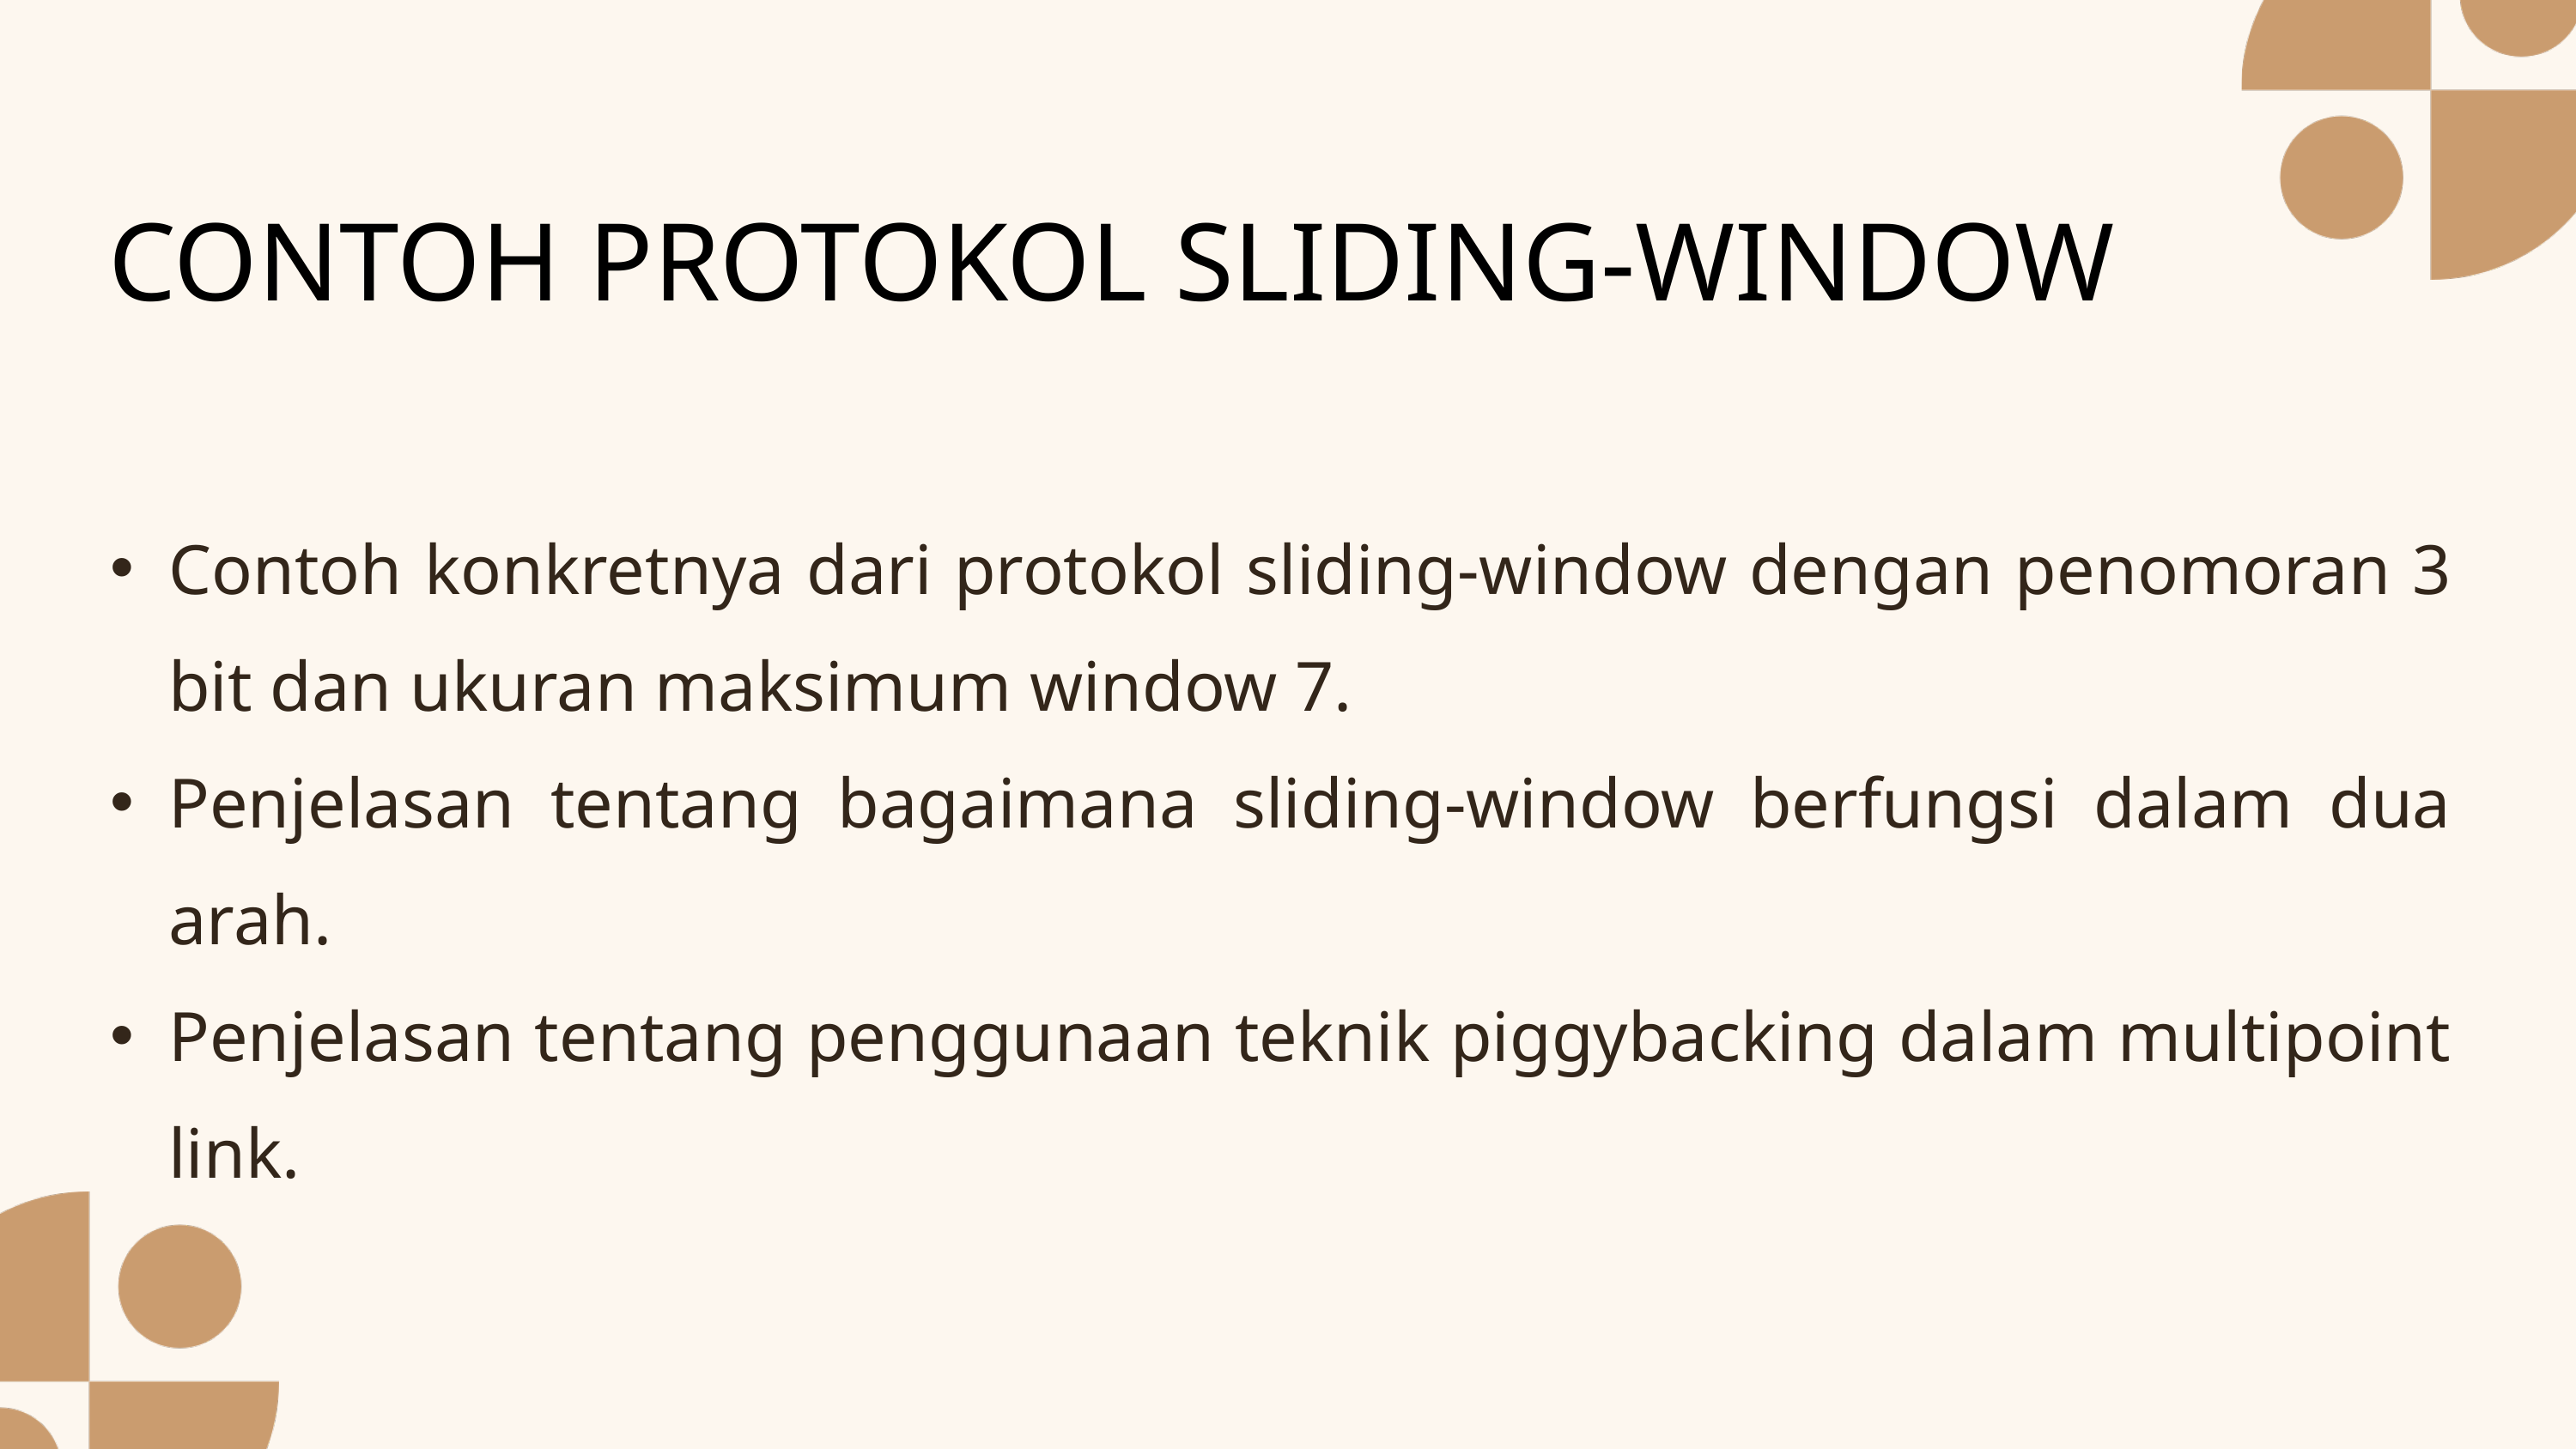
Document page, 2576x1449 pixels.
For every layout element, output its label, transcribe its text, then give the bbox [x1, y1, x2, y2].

text_box Contoh konkretnya dari protokol sliding-window dengan penomoran 3 bit dan ukuran maksimum window 7. Penjelasan tentang bagaimana sliding-window berfungsi dalam dua arah. Penjelasan tentang penggunaan teknik piggybacking dalam multipoint link. [52, 490, 2452, 1192]
text_box [0, 1191, 279, 1449]
text_box CONTOH PROTOKOL SLIDING-WINDOW [108, 192, 2261, 322]
text_box [2241, 0, 2576, 280]
